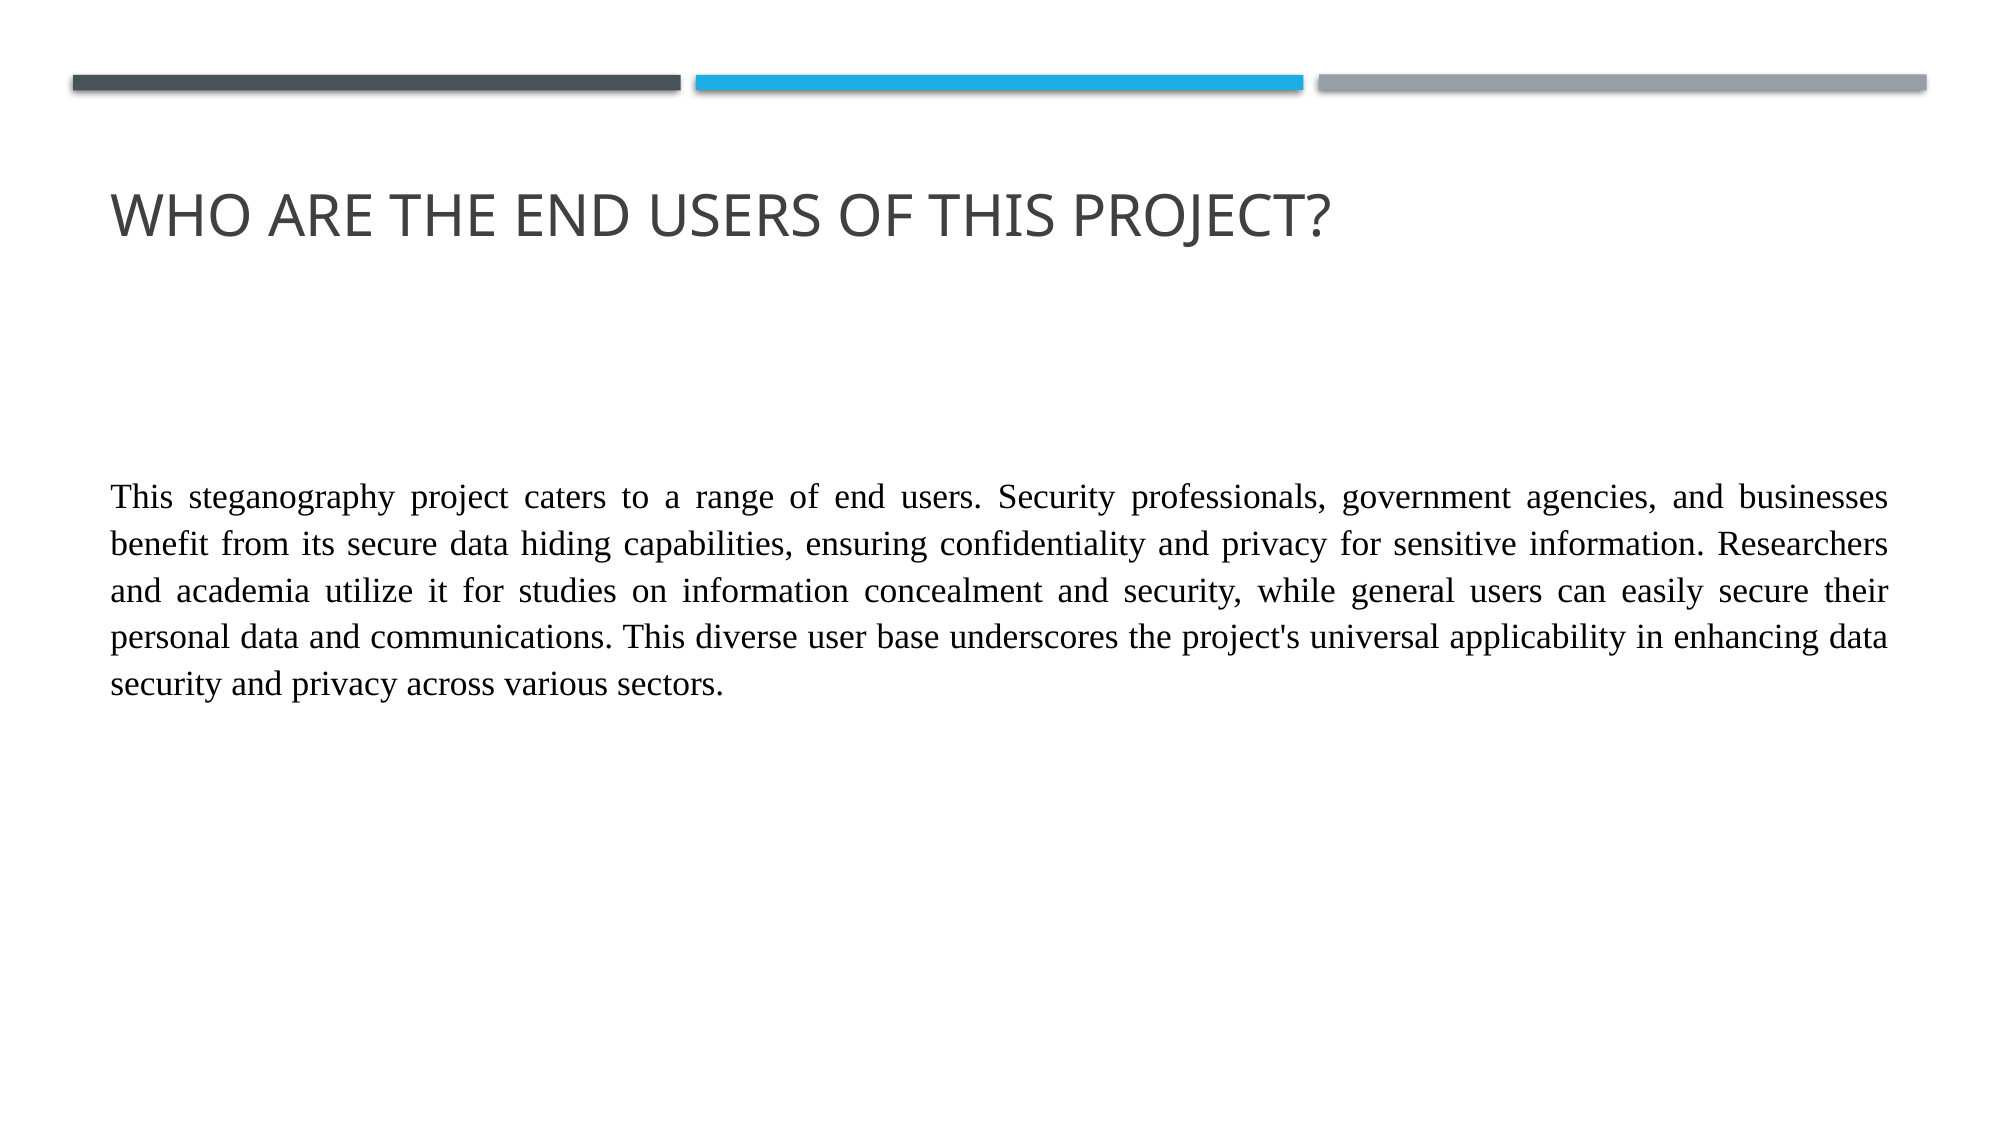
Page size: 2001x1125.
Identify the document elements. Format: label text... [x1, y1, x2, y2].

list This steganography project caters to a range of end users. Security professionals, government agencies, and businesses benefit from its secure data hiding capabilities, ensuring confidentiality and privacy for sensitive information. Researchers and academia utilize it for studies on information concealment and security, while general users can easily secure their personal data and communications. This diverse user base underscores the project's universal applicability in enhancing data security and privacy across various sectors. [95, 357, 1905, 815]
title WHO ARE THE END USERS of this project? [95, 115, 1905, 311]
